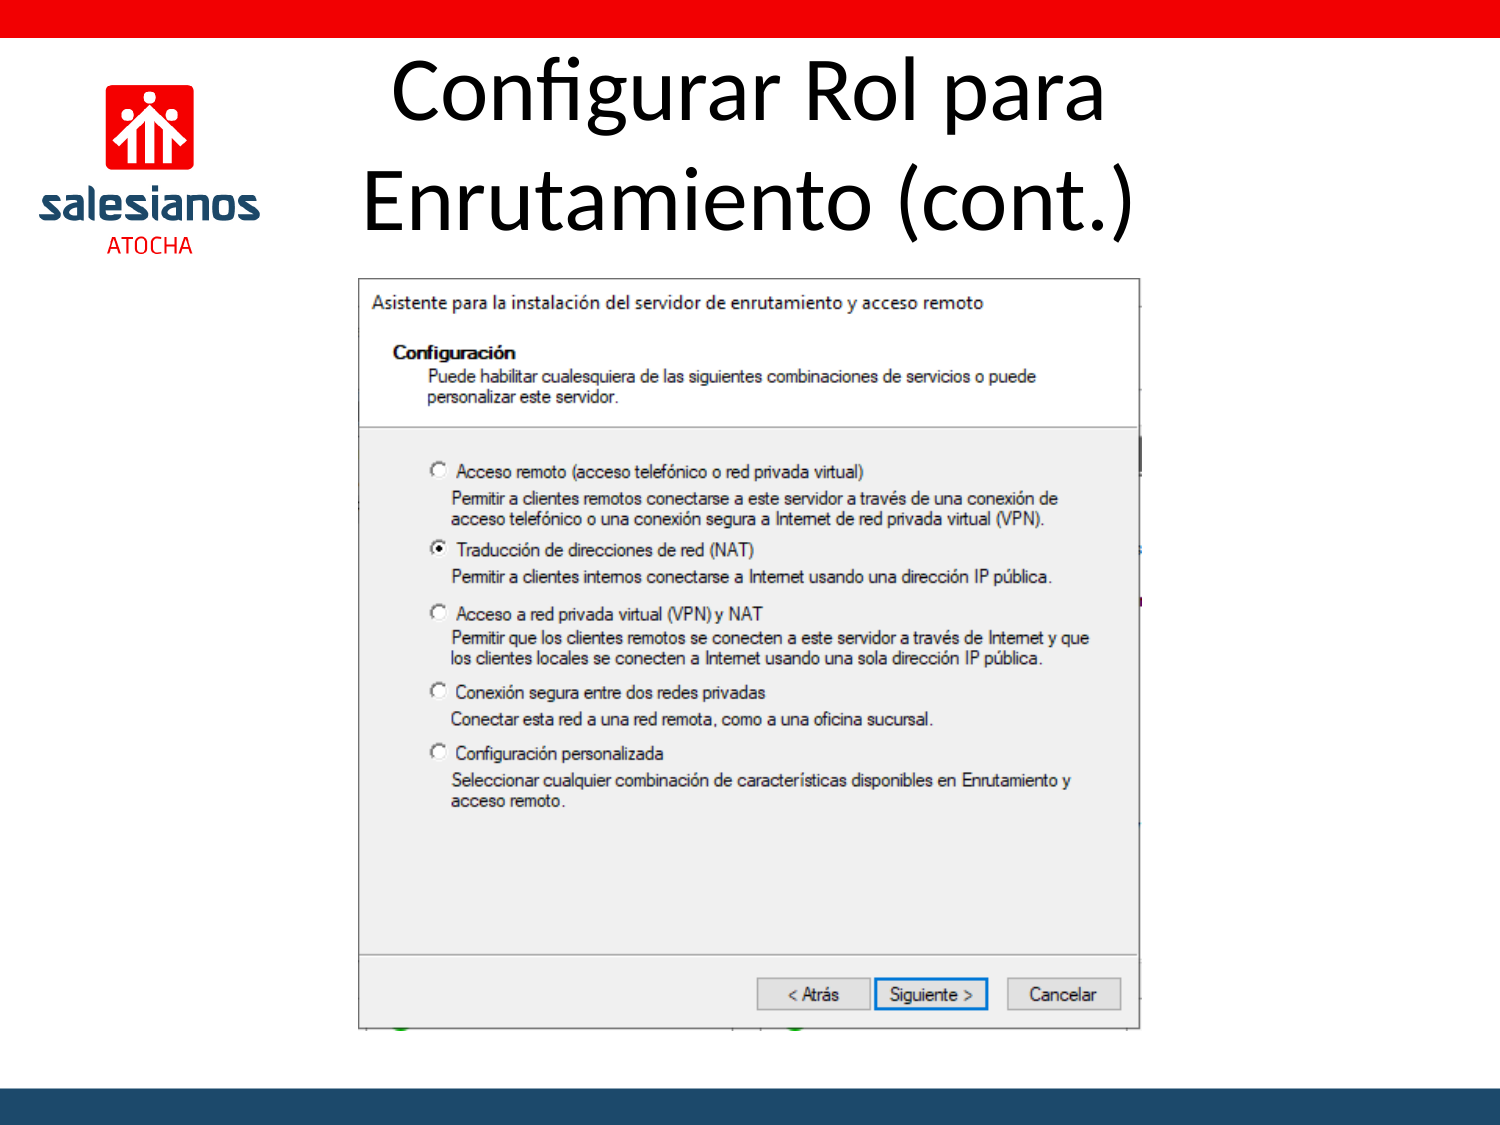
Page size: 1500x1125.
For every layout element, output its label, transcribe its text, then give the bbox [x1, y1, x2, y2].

title Configurar Rol para Enrutamiento (cont.) [74, 44, 1426, 233]
picture [0, 0, 1500, 1125]
